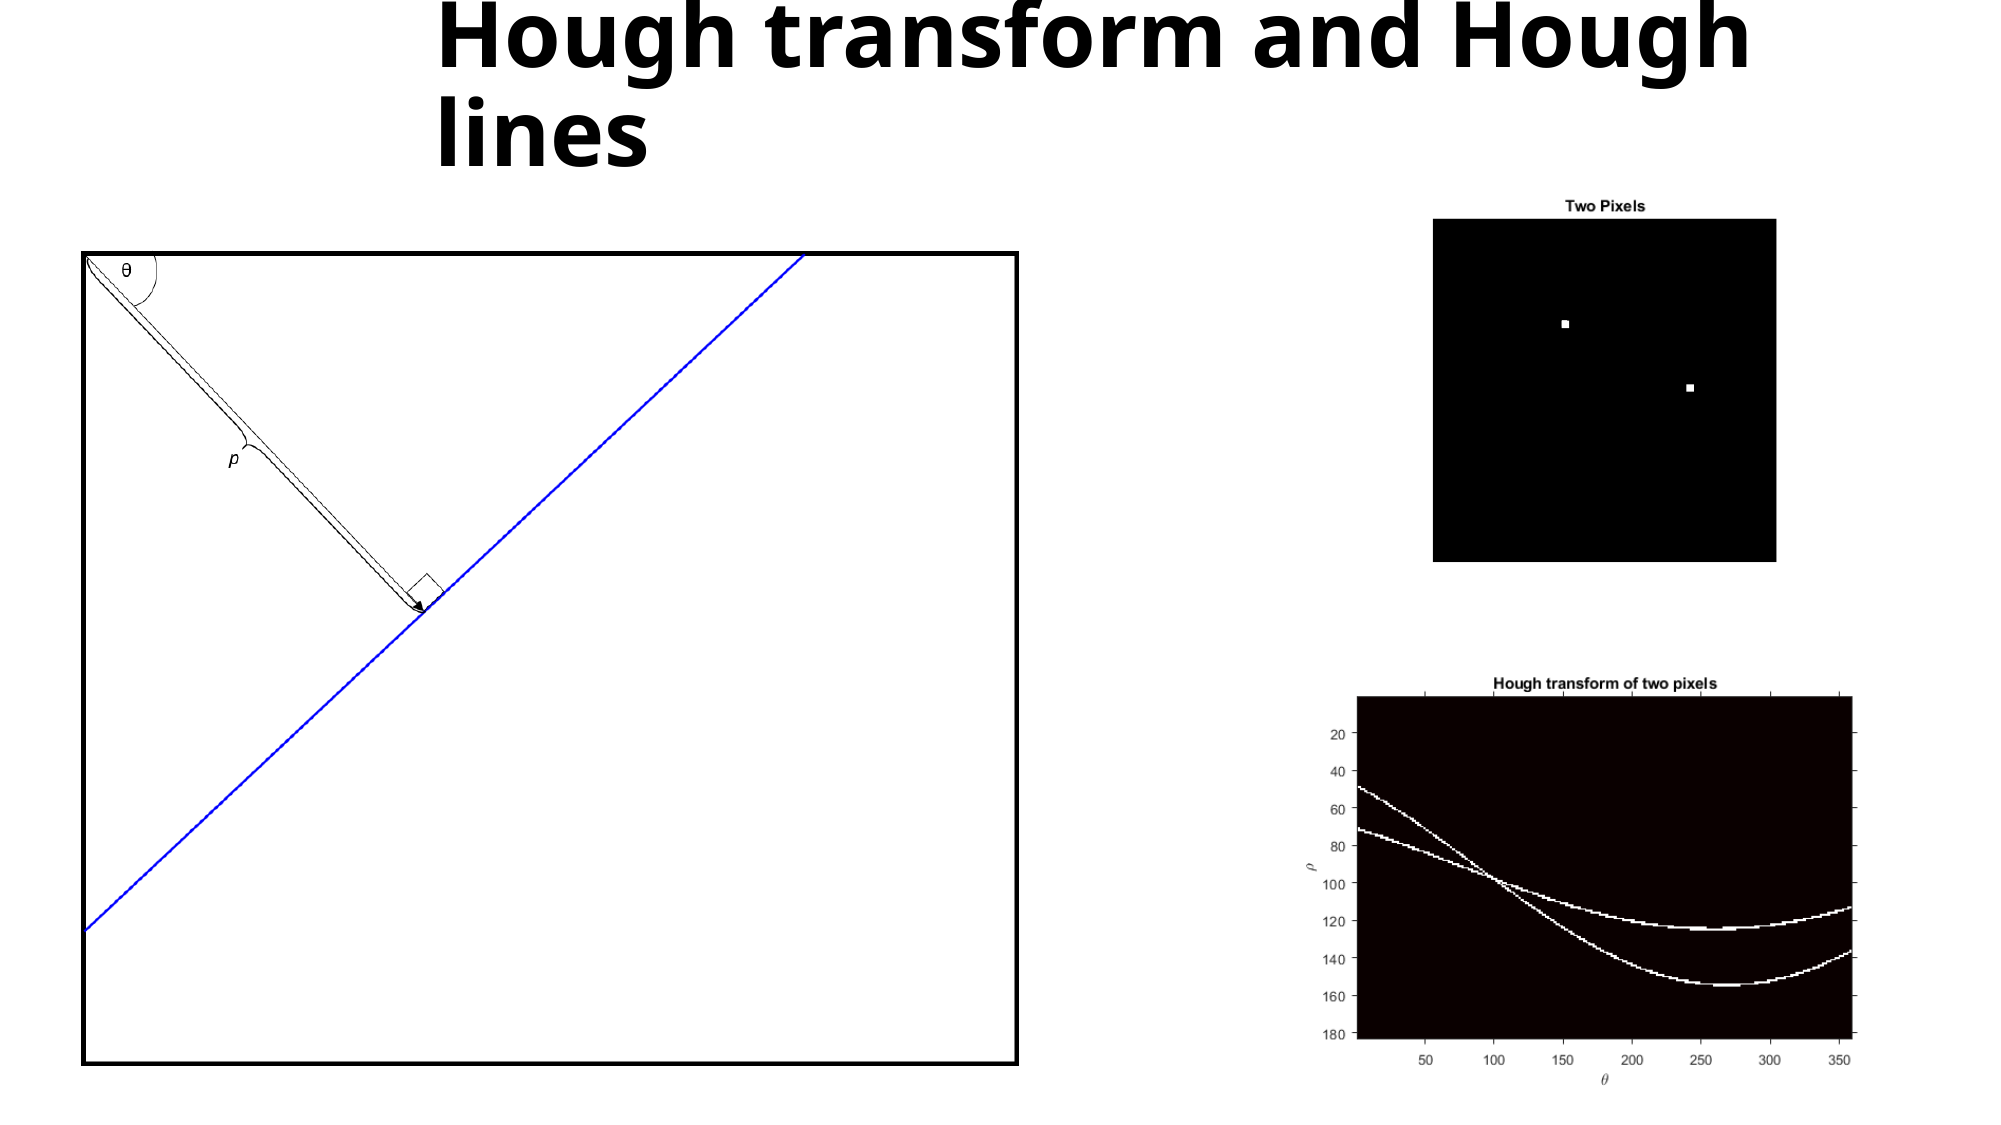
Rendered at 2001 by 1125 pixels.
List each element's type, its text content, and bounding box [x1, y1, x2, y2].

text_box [1285, 166, 1898, 1125]
title Hough transform and Hough lines [419, 0, 1796, 175]
picture [81, 250, 1019, 1066]
